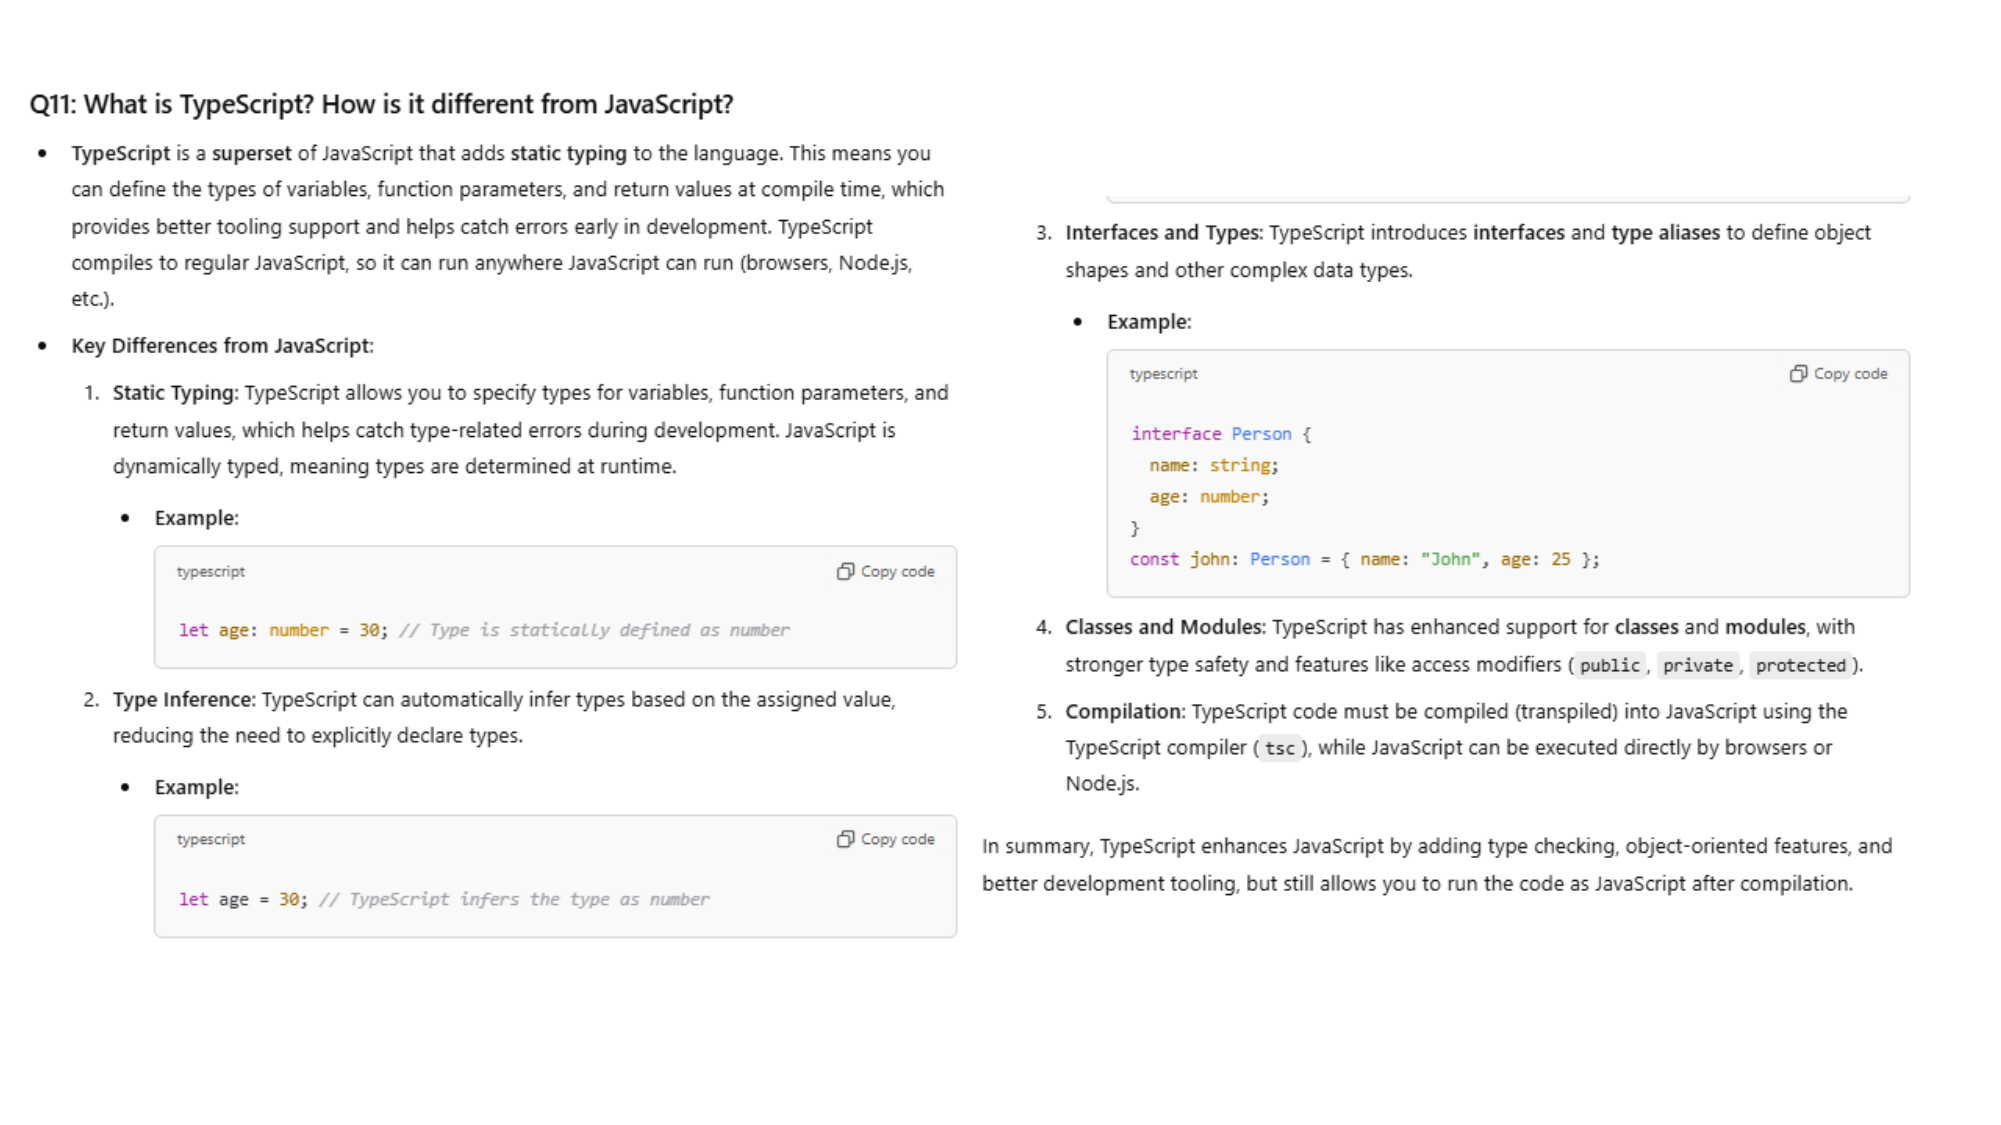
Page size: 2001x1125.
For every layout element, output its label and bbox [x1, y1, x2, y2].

picture [26, 76, 1928, 951]
